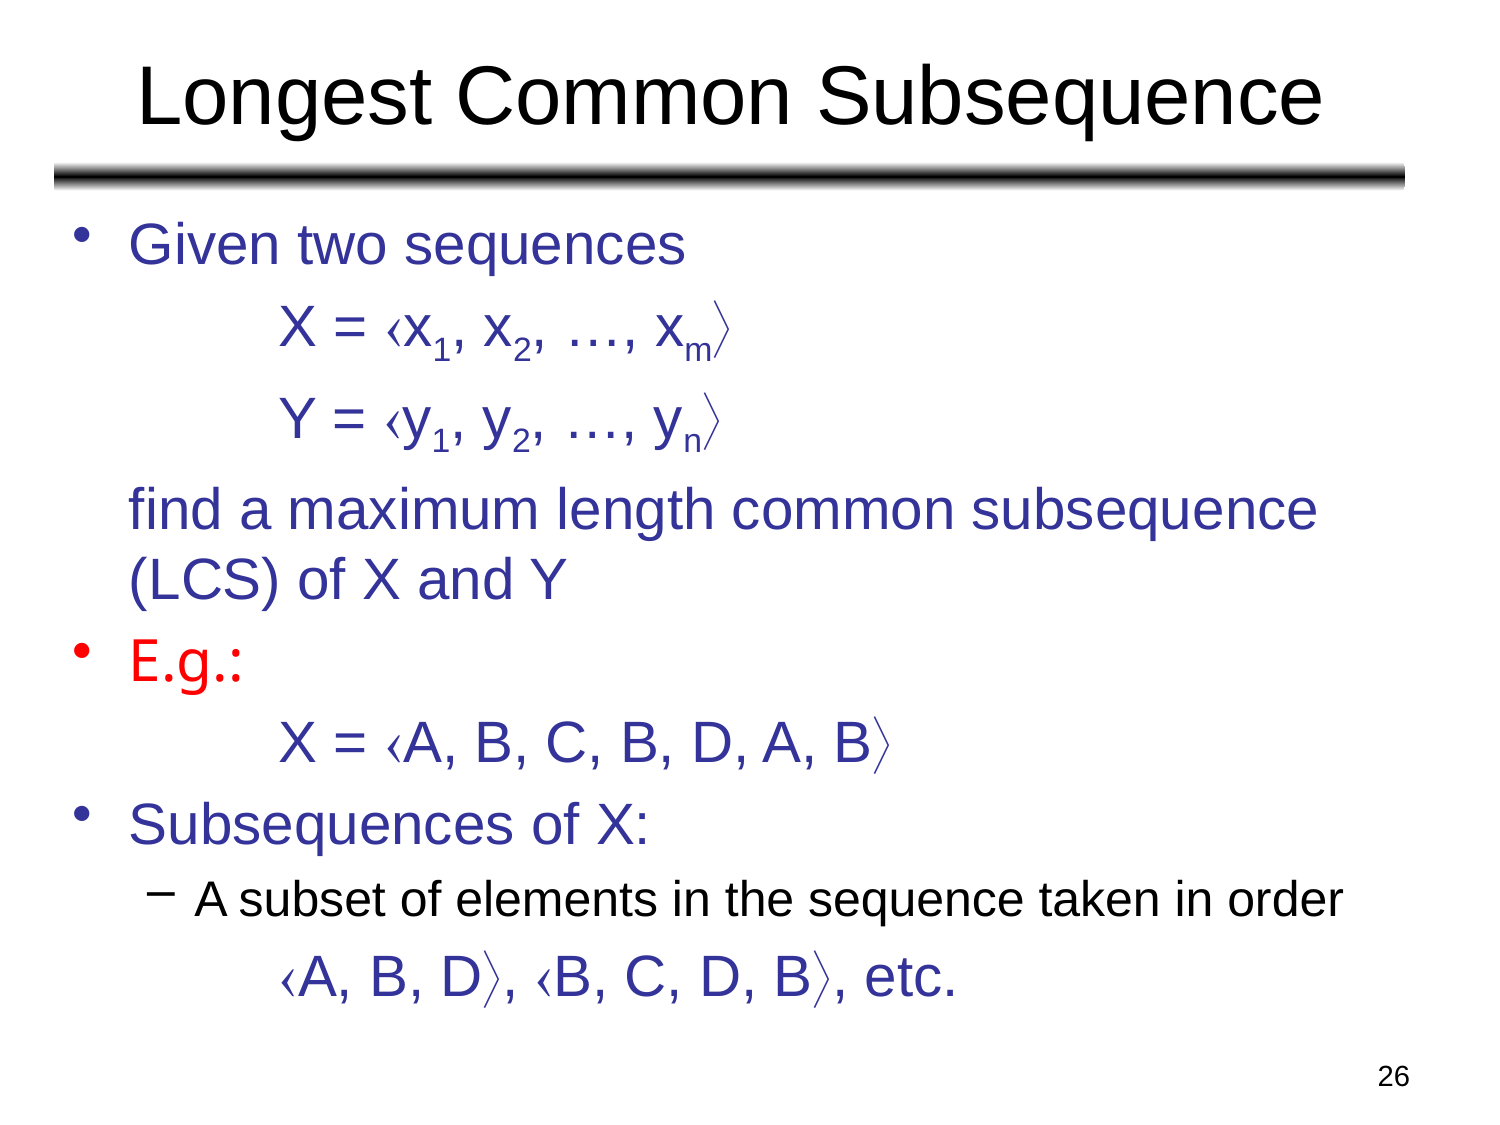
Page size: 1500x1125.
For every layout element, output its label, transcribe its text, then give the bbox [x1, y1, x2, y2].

text_box 26 [1074, 1068, 1425, 1103]
title Longest Common Subsequence [55, 16, 1407, 166]
list Given two sequences X = x1, x2, …, xm Y = y1, y2, …, yn find a maximum length common subsequence (LCS) of X and Y E.g.: X = A, B, C, B, D, A, B Subsequences of X: A subset of elements in the sequence taken in order A, B, D, B, C, D, B, etc. [57, 198, 1473, 1068]
